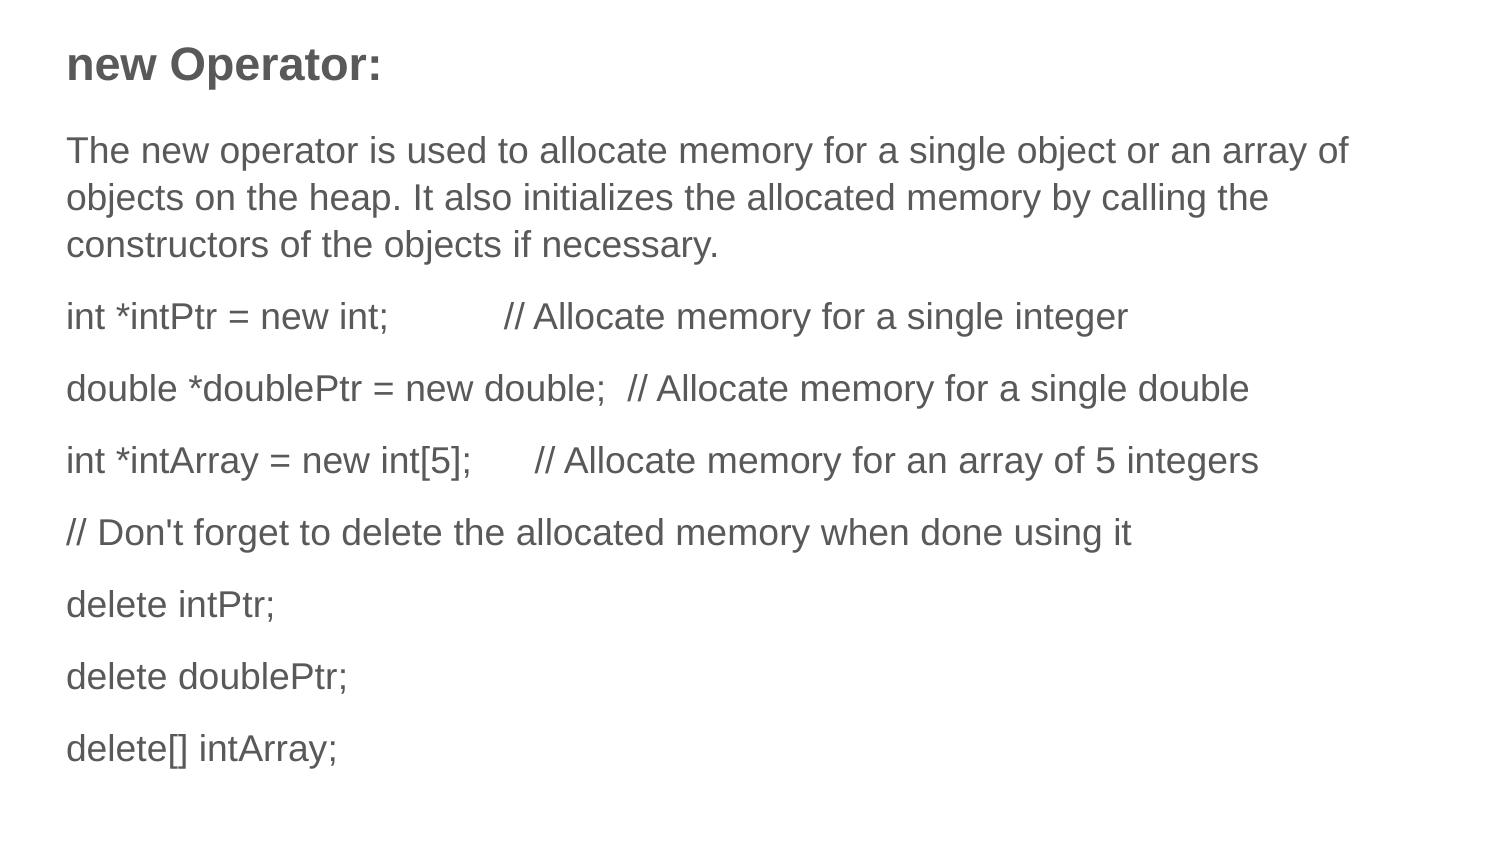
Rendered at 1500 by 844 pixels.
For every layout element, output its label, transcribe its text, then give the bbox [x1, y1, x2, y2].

title new Operator: [51, 15, 1449, 109]
list The new operator is used to allocate memory for a single object or an array of objects on the heap. It also initializes the allocated memory by calling the constructors of the objects if necessary. int *intPtr = new int; // Allocate memory for a single integer double *doublePtr = new double; // Allocate memory for a single double int *intArray = new int[5]; // Allocate memory for an array of 5 integers // Don't forget to delete the allocated memory when done using it delete intPtr; delete doublePtr; delete[] intArray; [51, 109, 1449, 670]
